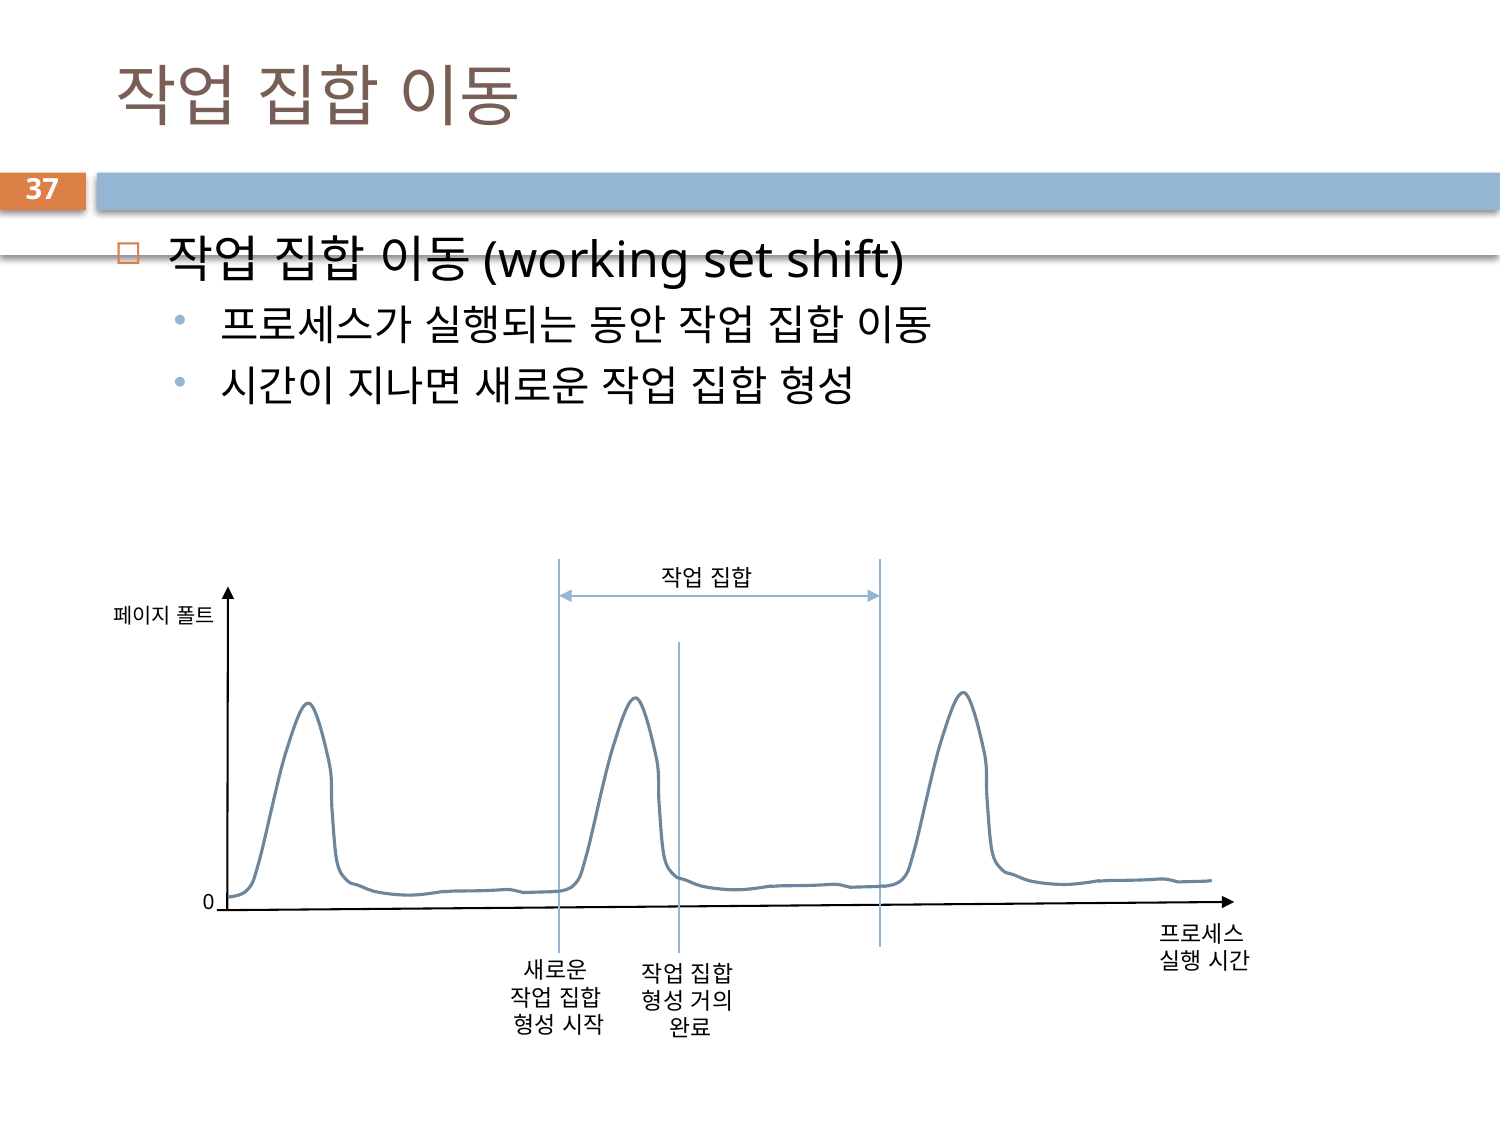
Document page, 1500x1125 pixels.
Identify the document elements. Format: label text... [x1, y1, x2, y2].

list 작업 집합 이동(working set shift) 프로세스가 실행되는 동안 작업 집합 이동 시간이 지나면 새로운 작업 집합 형성 [100, 219, 1438, 1047]
slide_number 37 [0, 170, 87, 211]
title 작업 집합 이동 [100, 37, 1438, 149]
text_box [92, 555, 1272, 1051]
